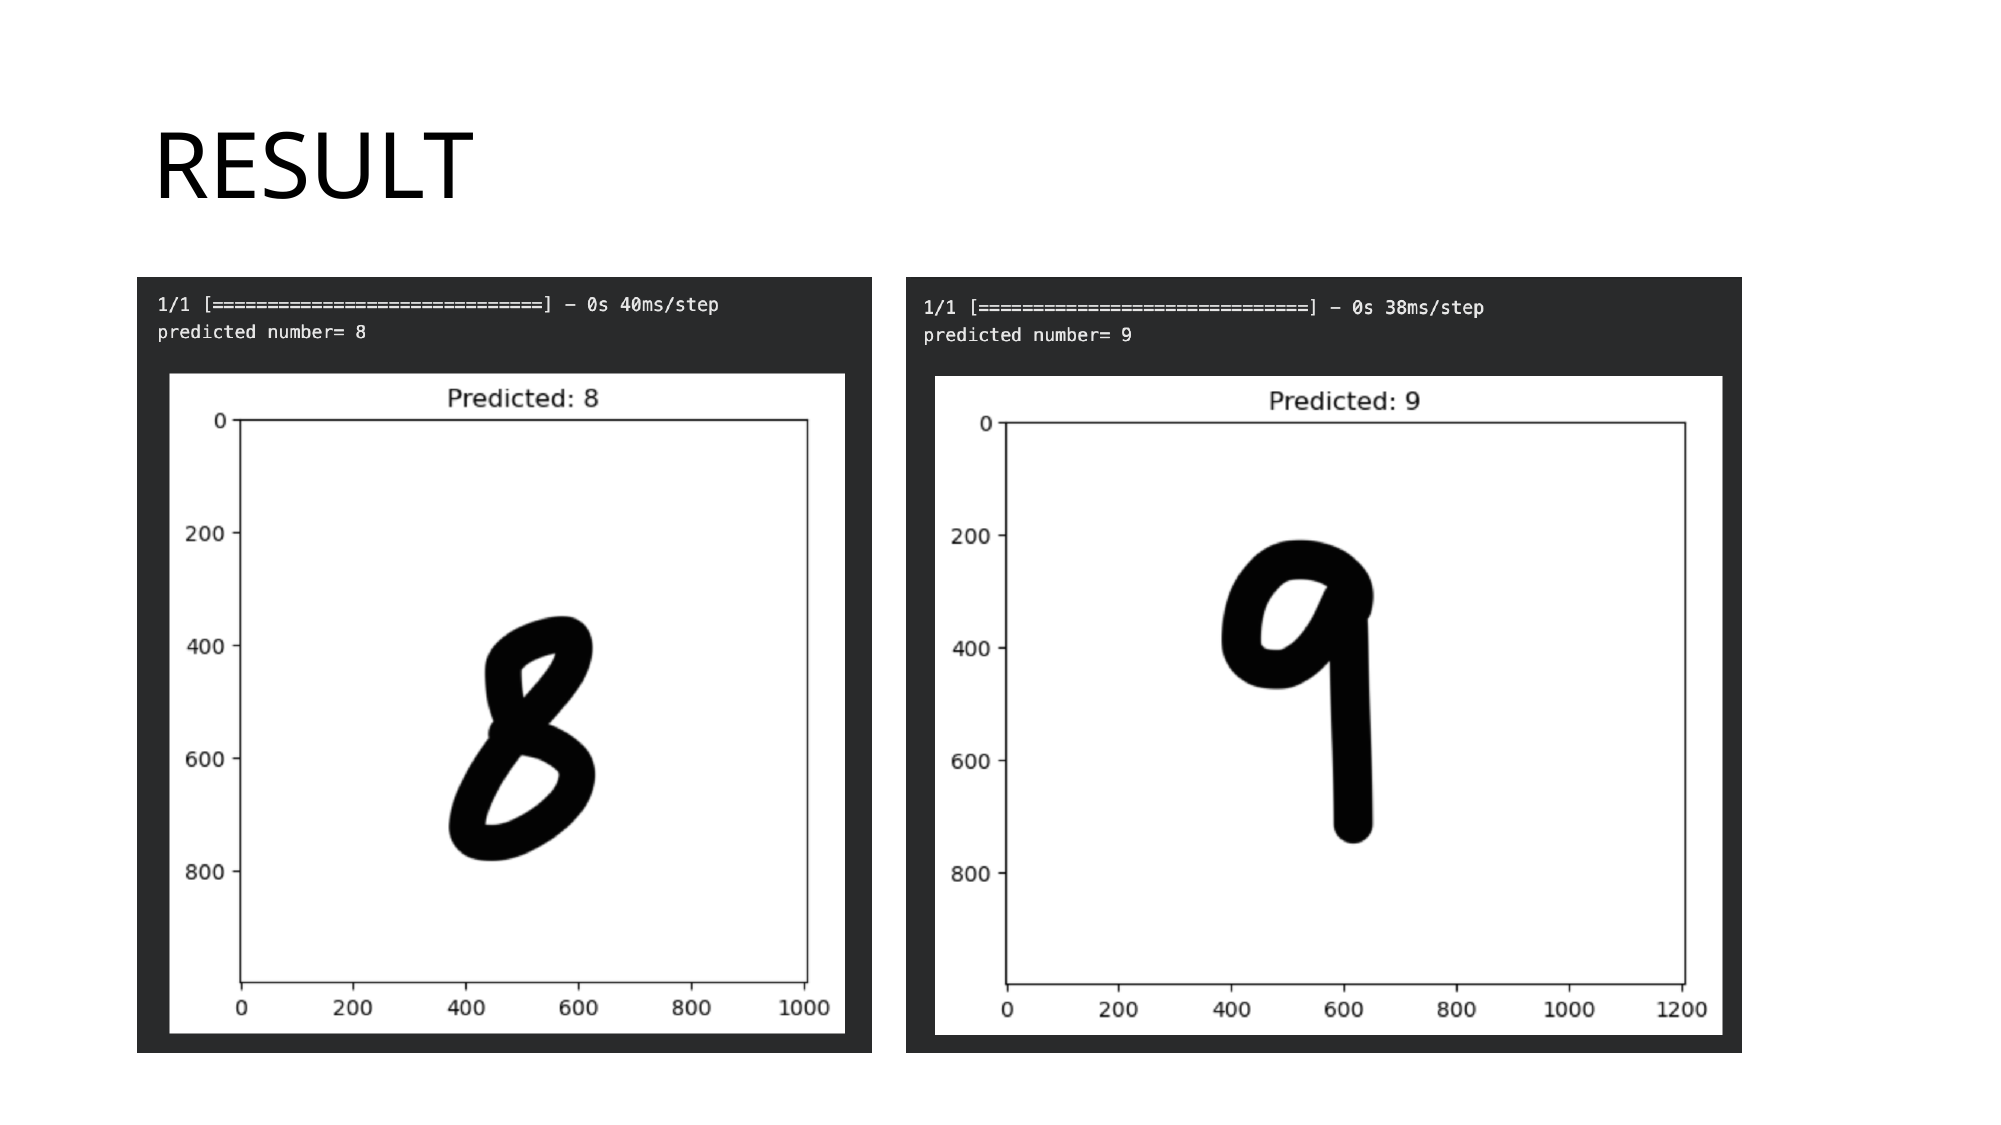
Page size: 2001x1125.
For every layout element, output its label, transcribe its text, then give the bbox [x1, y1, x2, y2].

picture [905, 276, 1742, 1054]
title RESULT [137, 59, 1863, 278]
picture [136, 276, 873, 1054]
